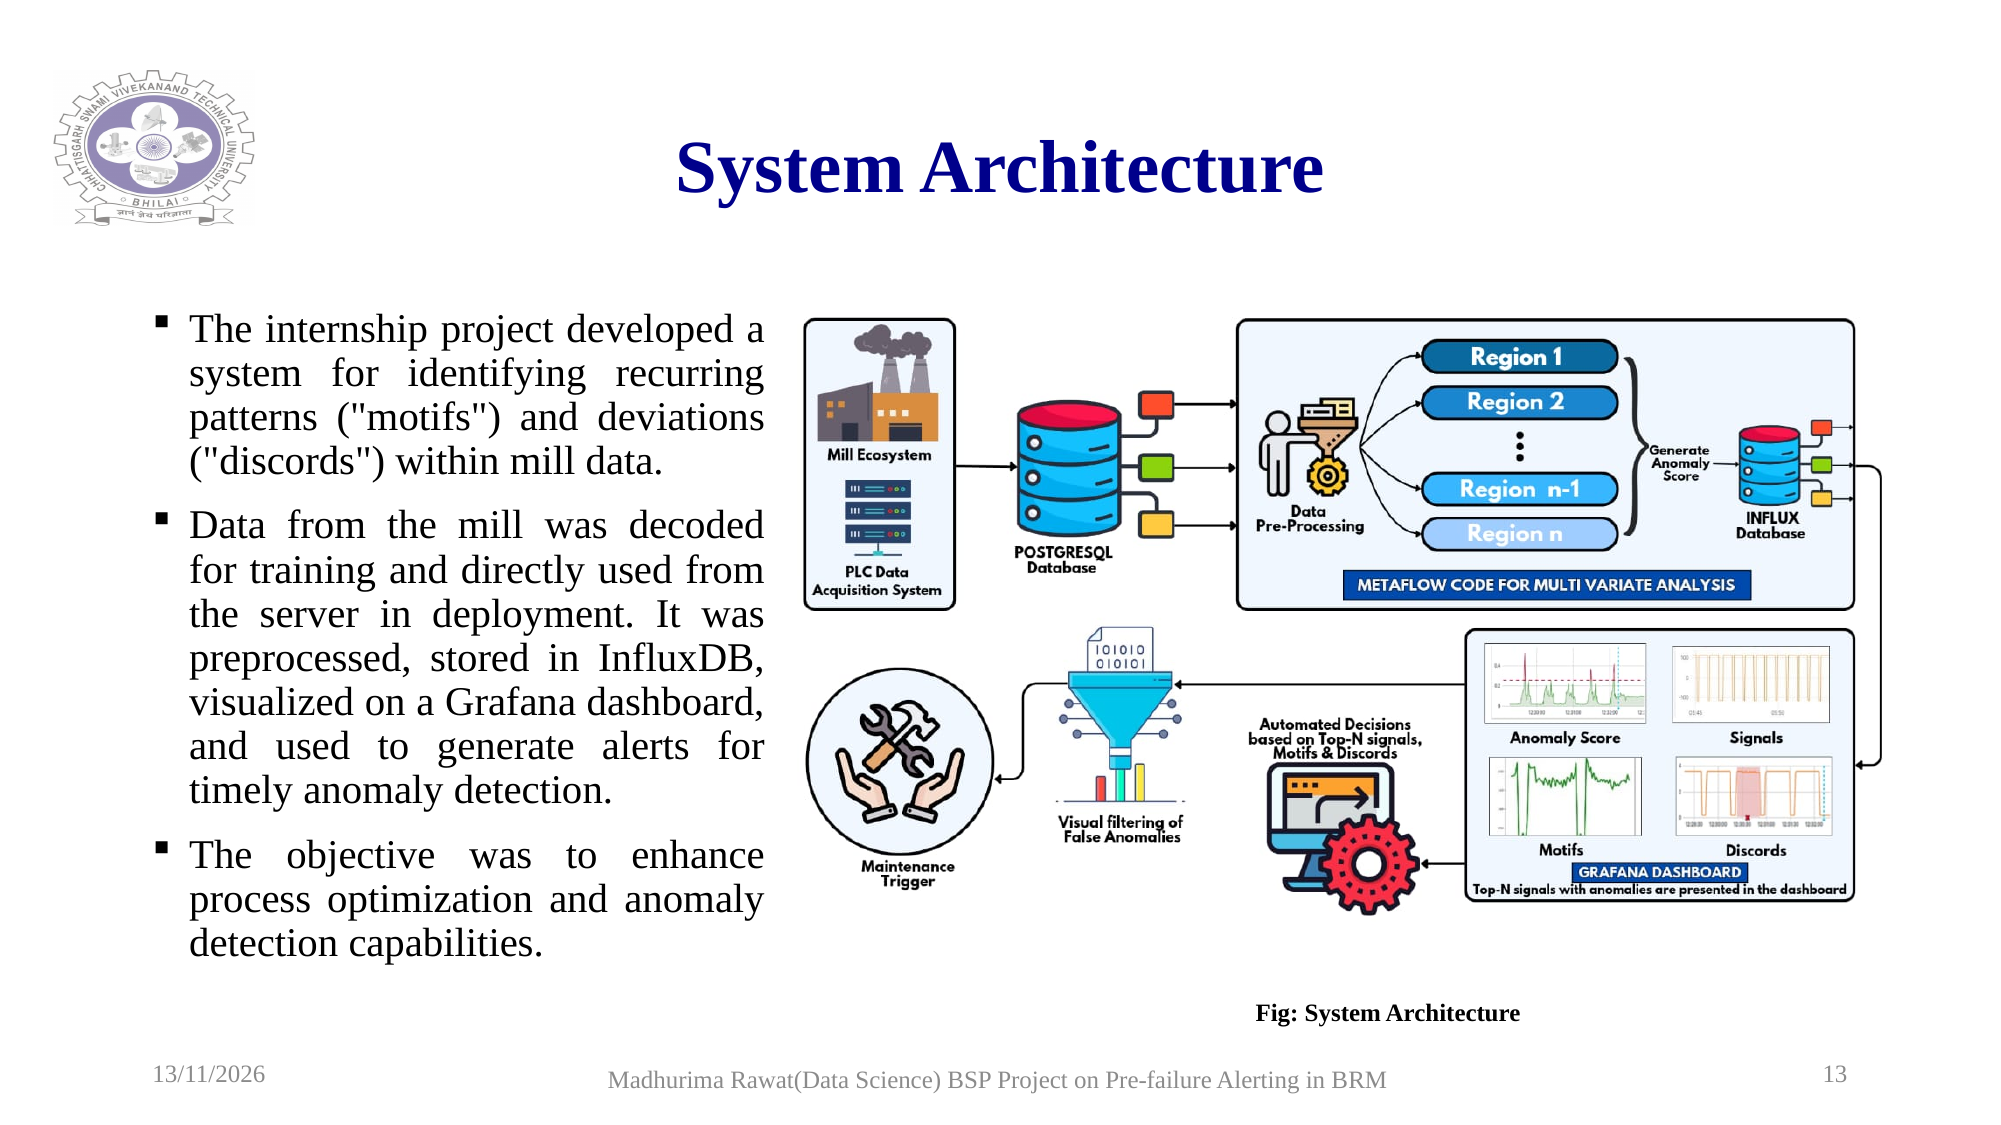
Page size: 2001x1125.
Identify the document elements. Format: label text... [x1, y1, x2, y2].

footer Madhurima Rawat(Data Science) BSP Project on Pre-failure Alerting in BRM [539, 1054, 1412, 1103]
text_box Fig: System Architecture [887, 989, 1890, 1034]
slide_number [137, 1042, 588, 1103]
list The internship project developed a system for identifying recurring patterns ("motifs") and deviations ("discords") within mill data. Data from the mill was decoded for training and directly used from the server in deployment. It was preprocessed, stored in InfluxDB, visualized on a Grafana dashboard, and used to generate alerts for timely anomaly detection. The objective was to enhance process optimization and anomaly detection capabilities. [137, 299, 781, 1014]
slide_number 13 [1412, 1042, 1863, 1103]
picture [53, 70, 137, 226]
picture [783, 296, 1902, 925]
title System Architecture [137, 59, 1863, 278]
